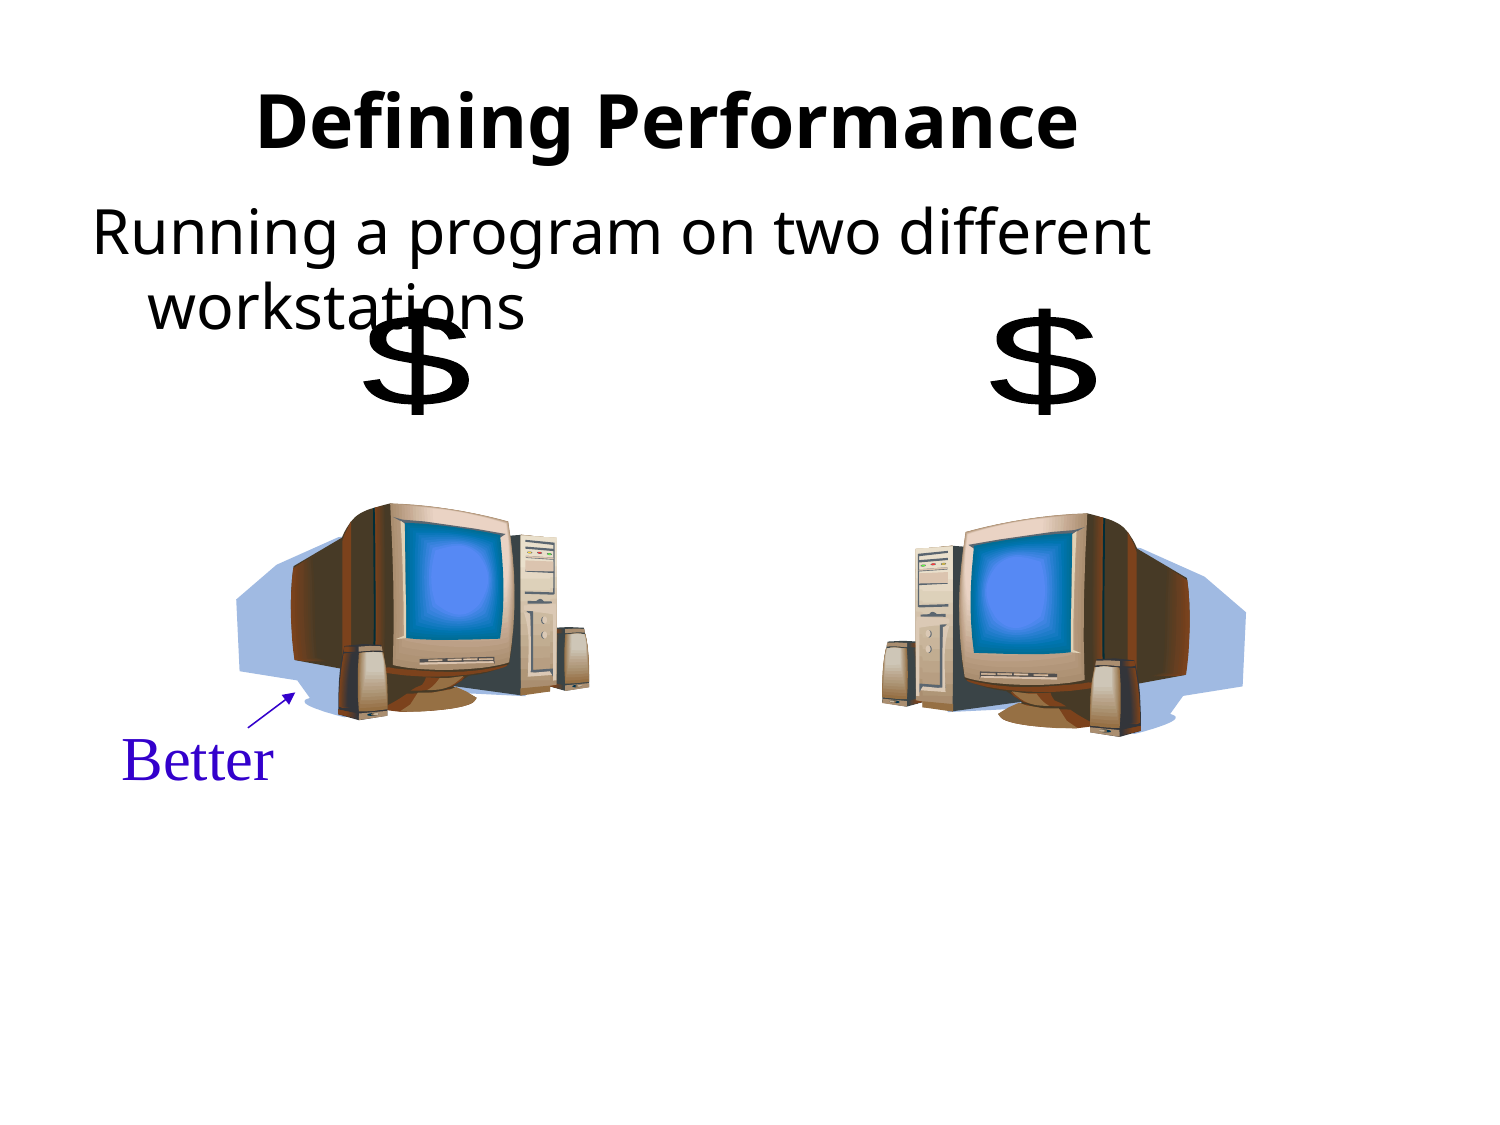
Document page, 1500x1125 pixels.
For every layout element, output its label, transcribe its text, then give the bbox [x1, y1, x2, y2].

picture [881, 512, 1247, 738]
text_box Running a program on two different workstations [0, 184, 1500, 369]
title Defining Performance [112, 24, 1176, 184]
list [235, 503, 590, 721]
text_box Better [47, 710, 349, 800]
